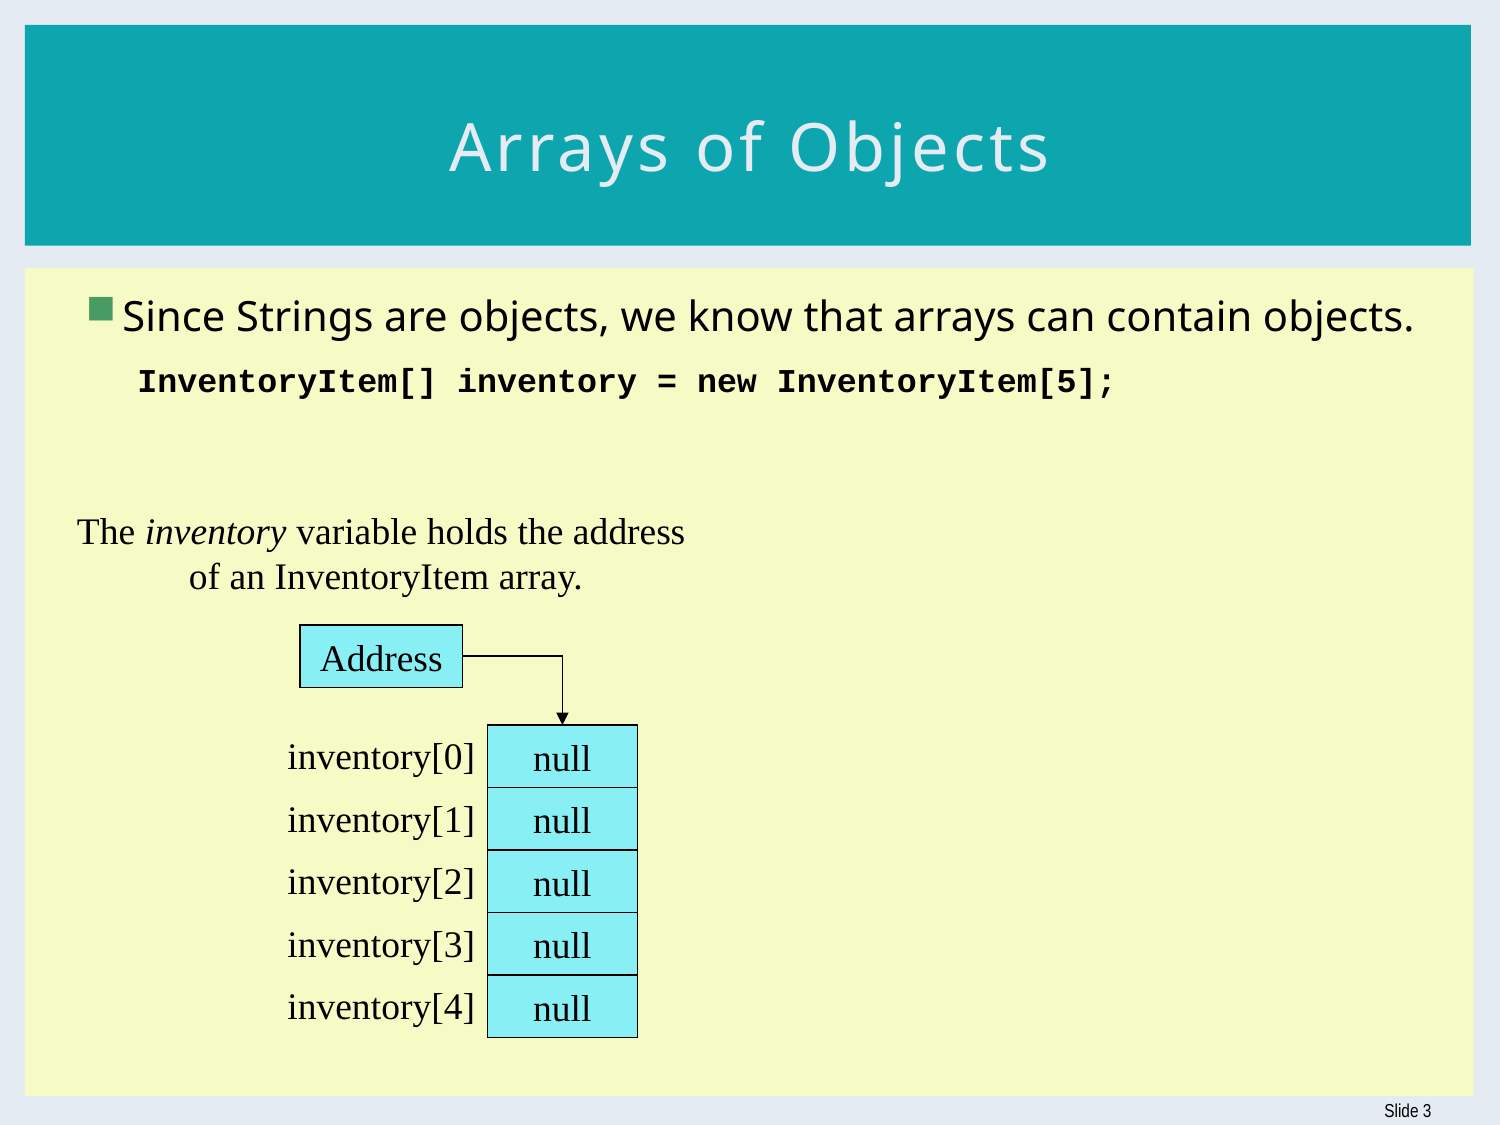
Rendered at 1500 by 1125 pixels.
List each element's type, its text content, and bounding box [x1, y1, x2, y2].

text_box inventory[3] [262, 912, 490, 973]
text_box Address [299, 624, 463, 688]
text_box The inventory variable holds the address of an InventoryItem array. [62, 499, 701, 605]
text_box null [487, 724, 638, 787]
text_box inventory[4] [262, 974, 490, 1035]
text_box null [487, 974, 638, 1038]
text_box inventory[2] [262, 849, 490, 910]
text_box null [487, 787, 638, 849]
text_box inventory[1] [262, 787, 490, 848]
text_box inventory[0] [262, 724, 490, 785]
title Arrays of Objects [62, 58, 1438, 232]
text_box null [487, 849, 638, 912]
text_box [462, 655, 563, 726]
text_box null [487, 912, 638, 974]
list Since Strings are objects, we know that arrays can contain objects. InventoryItem[] inventory = new InventoryItem[5]; [62, 281, 1442, 1005]
